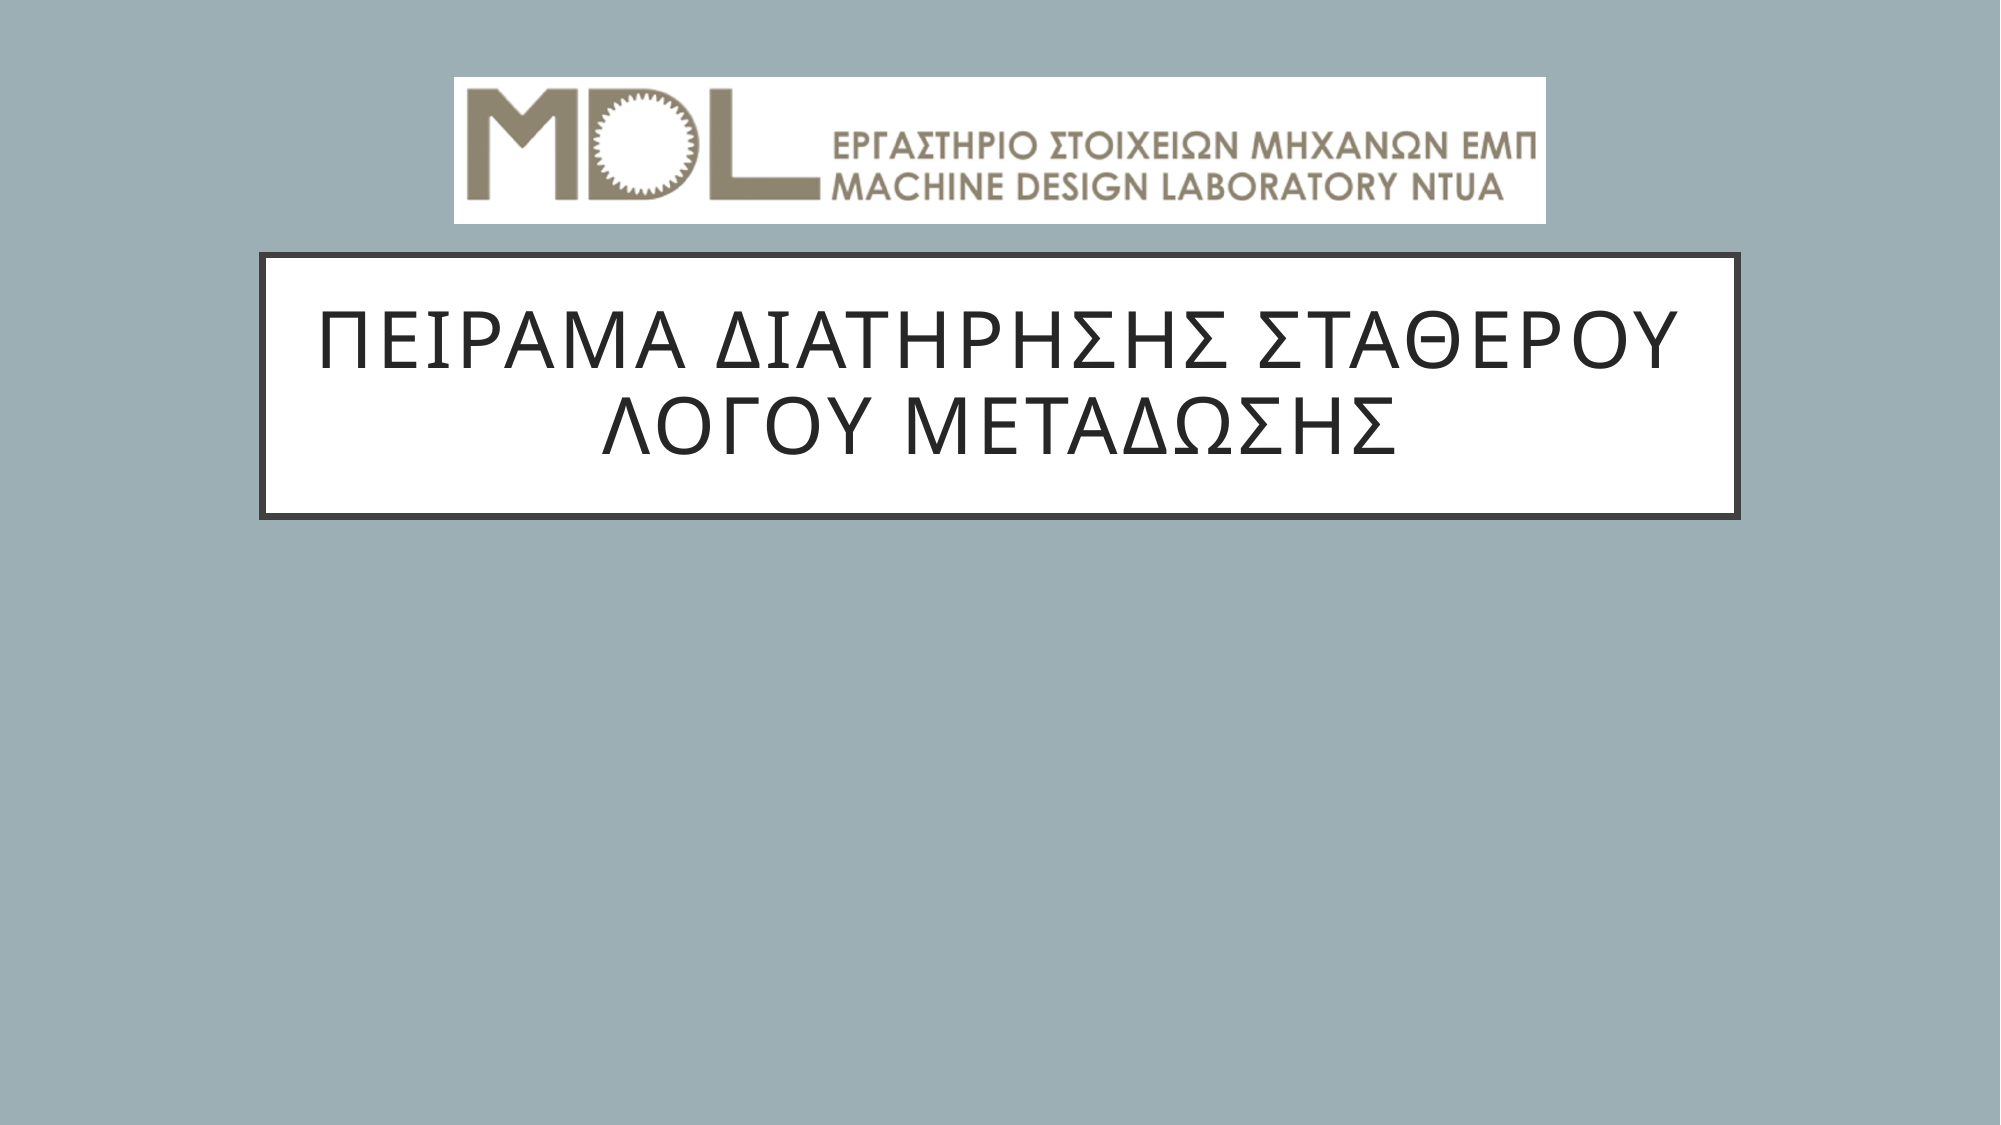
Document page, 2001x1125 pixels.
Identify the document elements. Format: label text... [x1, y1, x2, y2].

picture [454, 77, 1546, 224]
title Πειραμα διατηρησης σταθερου λογου μεταδωσης [259, 252, 1741, 520]
